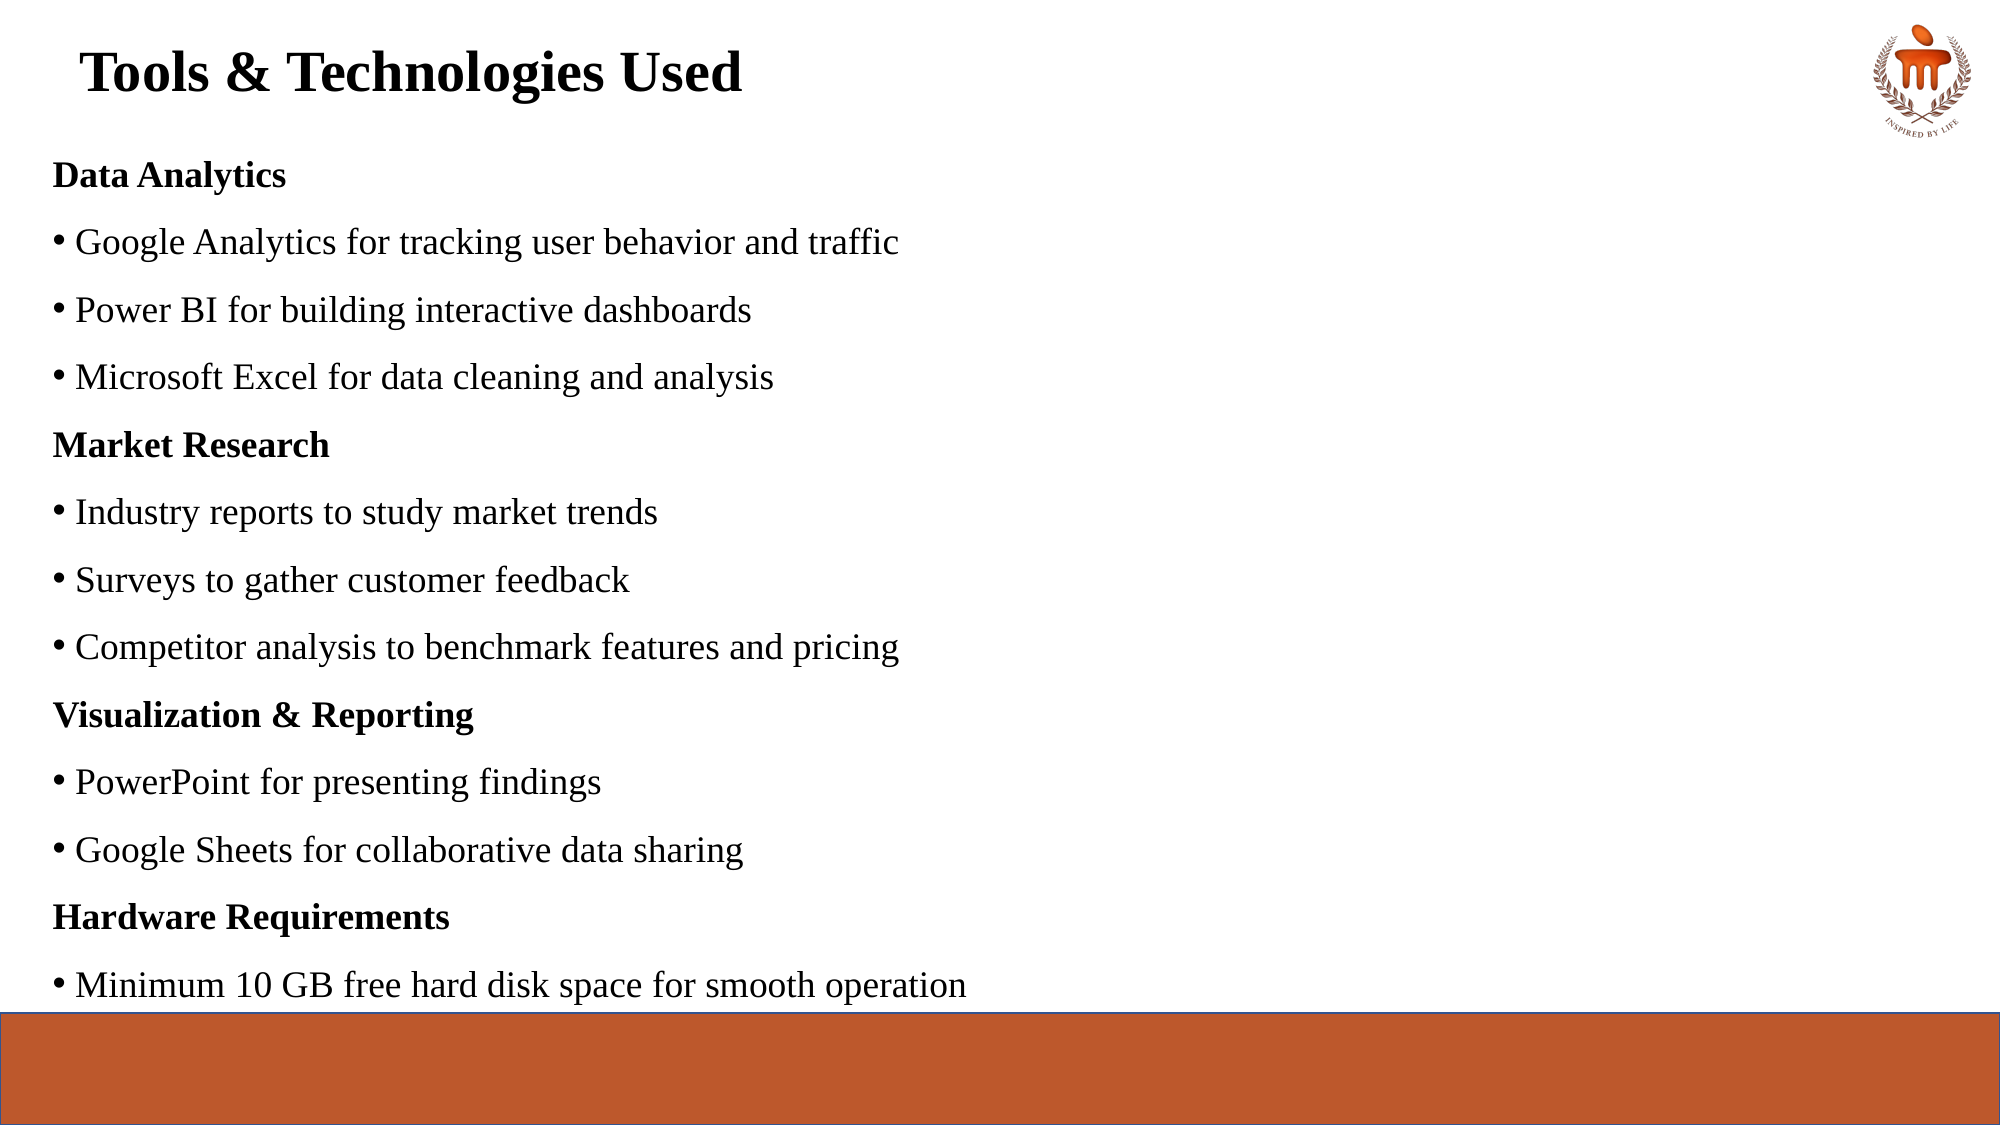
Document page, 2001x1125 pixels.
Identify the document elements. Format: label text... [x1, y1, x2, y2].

text_box [0, 1012, 2000, 1125]
text_box Data Analytics Google Analytics for tracking user behavior and traffic Power BI for building interactive dashboards Microsoft Excel for data cleaning and analysis Market Research Industry reports to study market trends Surveys to gather customer feedback Competitor analysis to benchmark features and pricing Visualization & Reporting PowerPoint for presenting findings Google Sheets for collaborative data sharing Hardware Requirements Minimum 10 GB free hard disk space for smooth operation [37, 119, 2000, 1013]
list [1862, 22, 1981, 141]
text_box Tools & Technologies Used [64, 25, 759, 111]
